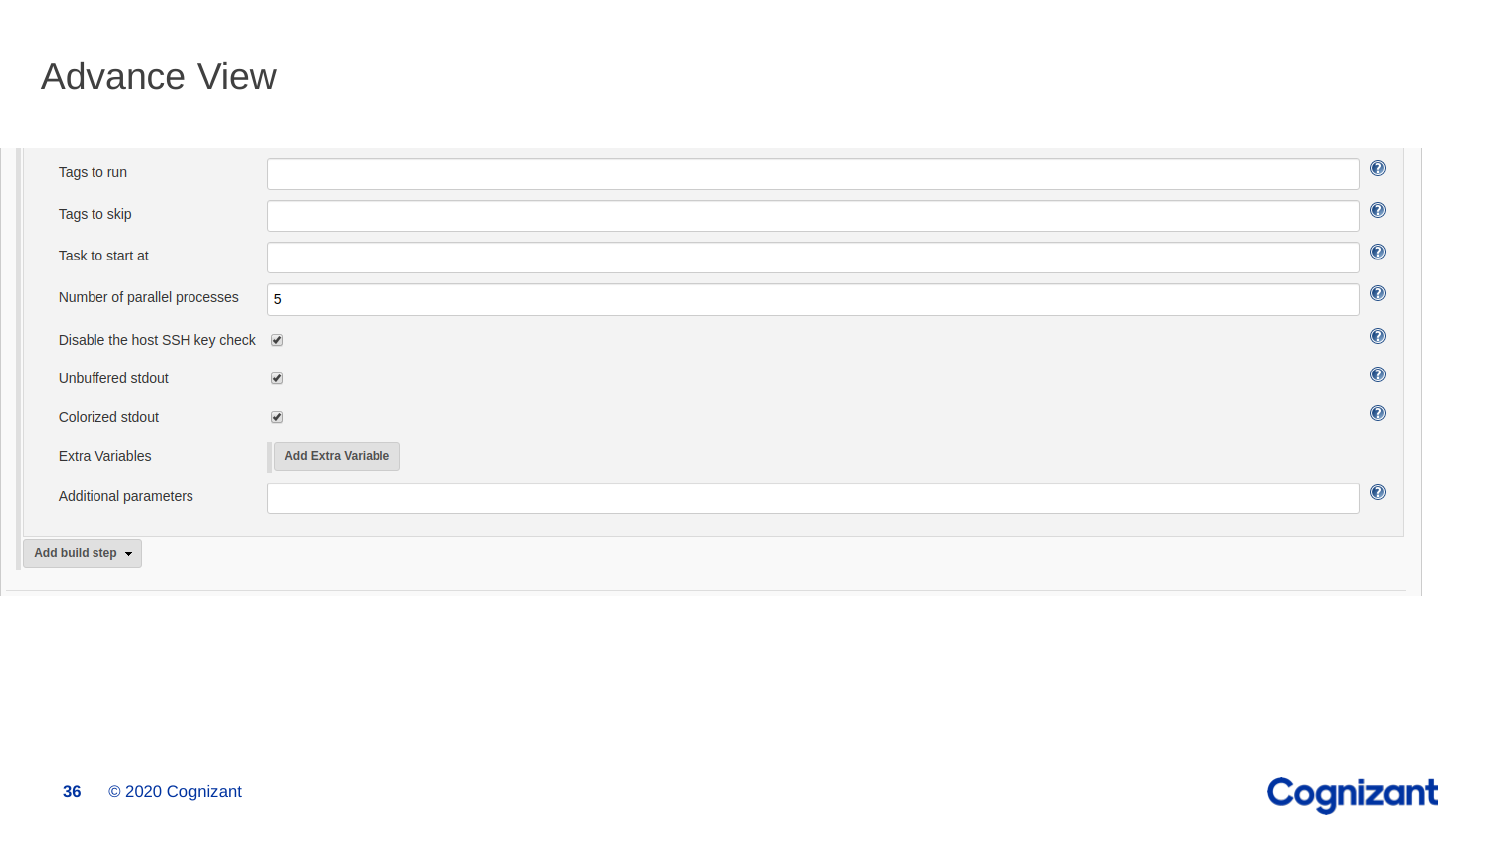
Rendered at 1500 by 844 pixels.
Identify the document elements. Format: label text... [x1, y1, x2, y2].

picture [0, 148, 1425, 596]
footer © 2020 Cognizant [108, 770, 859, 801]
slide_number 36 [63, 780, 101, 801]
list Advance View [40, 51, 1422, 148]
picture [1267, 777, 1438, 815]
